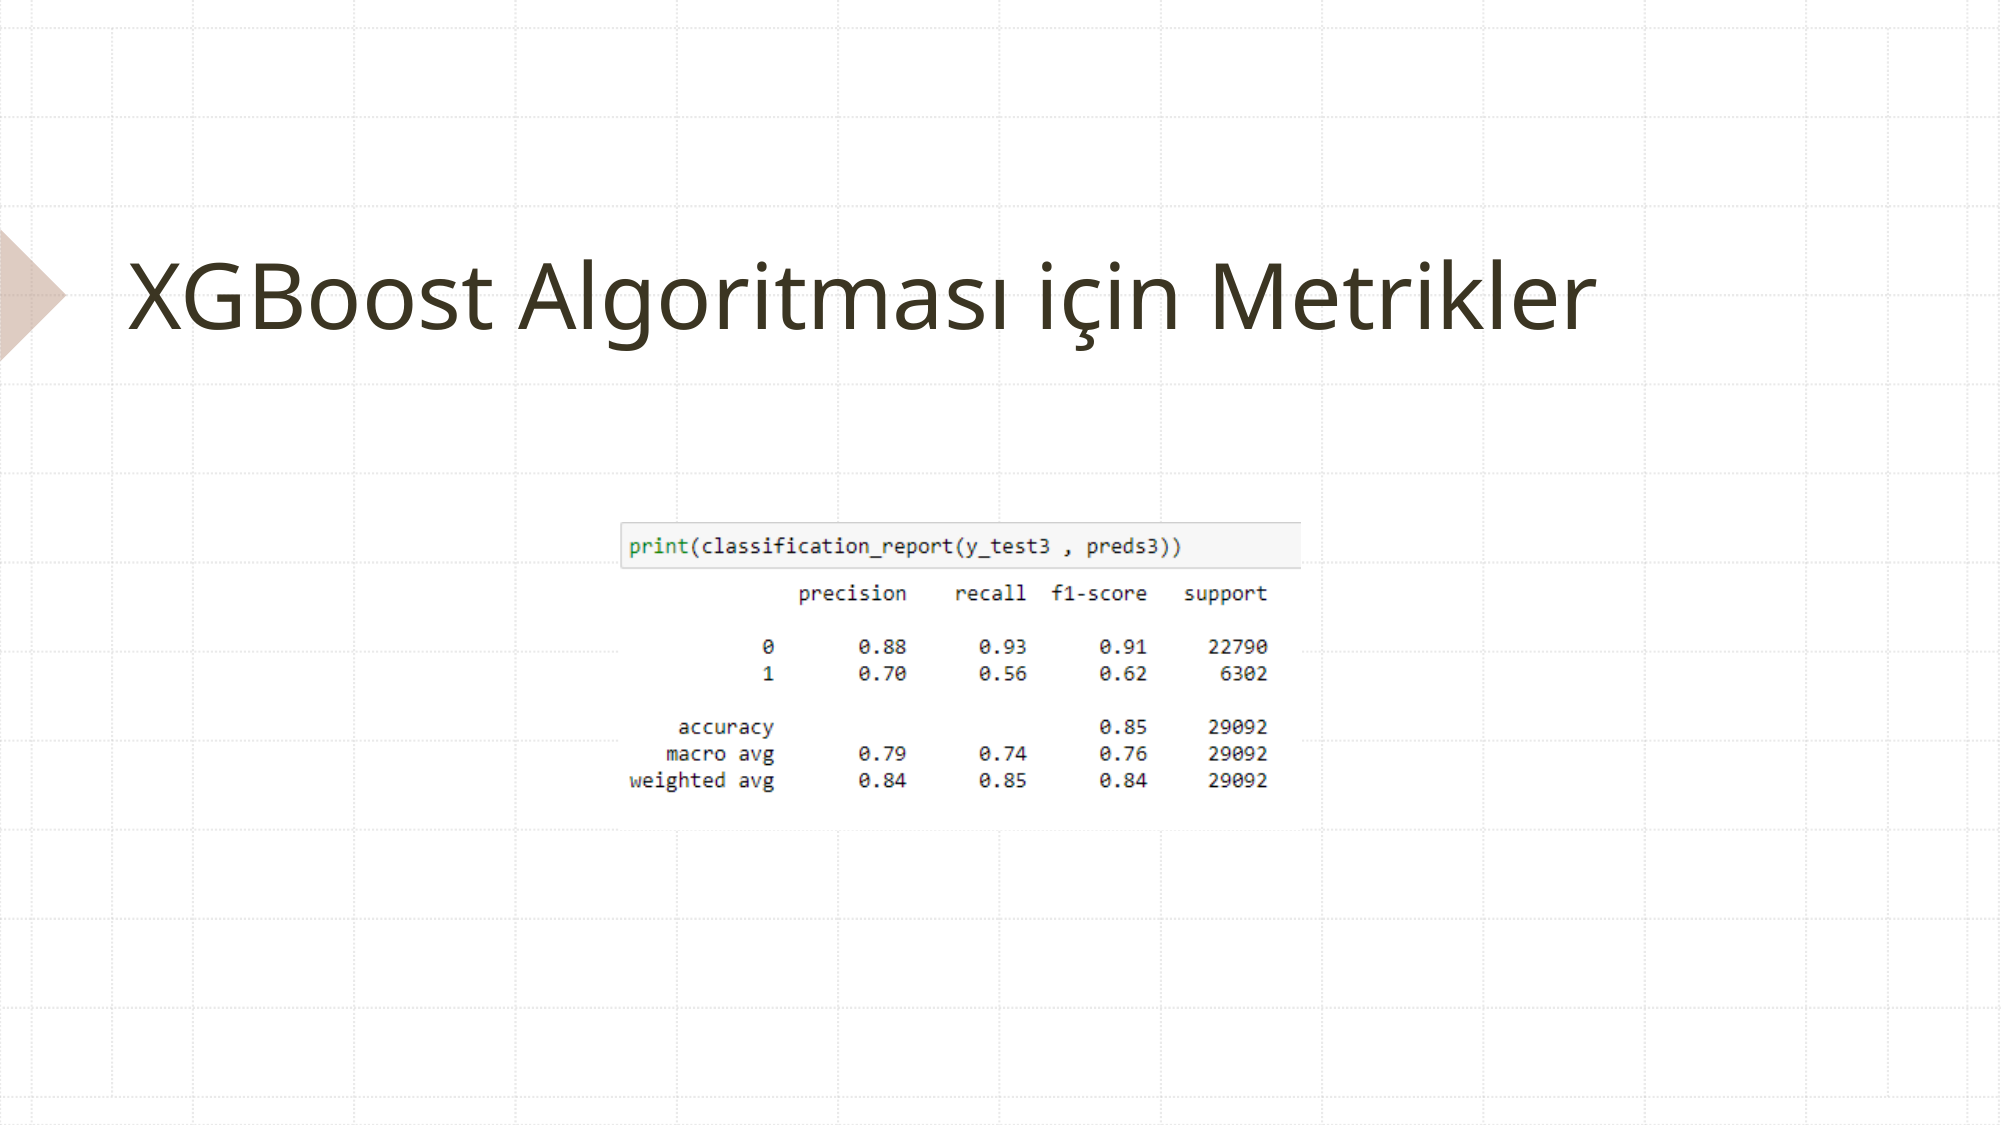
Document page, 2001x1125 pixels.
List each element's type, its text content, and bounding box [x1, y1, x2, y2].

title XGBoost Algoritması için Metrikler [113, 119, 1808, 356]
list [619, 523, 1301, 830]
